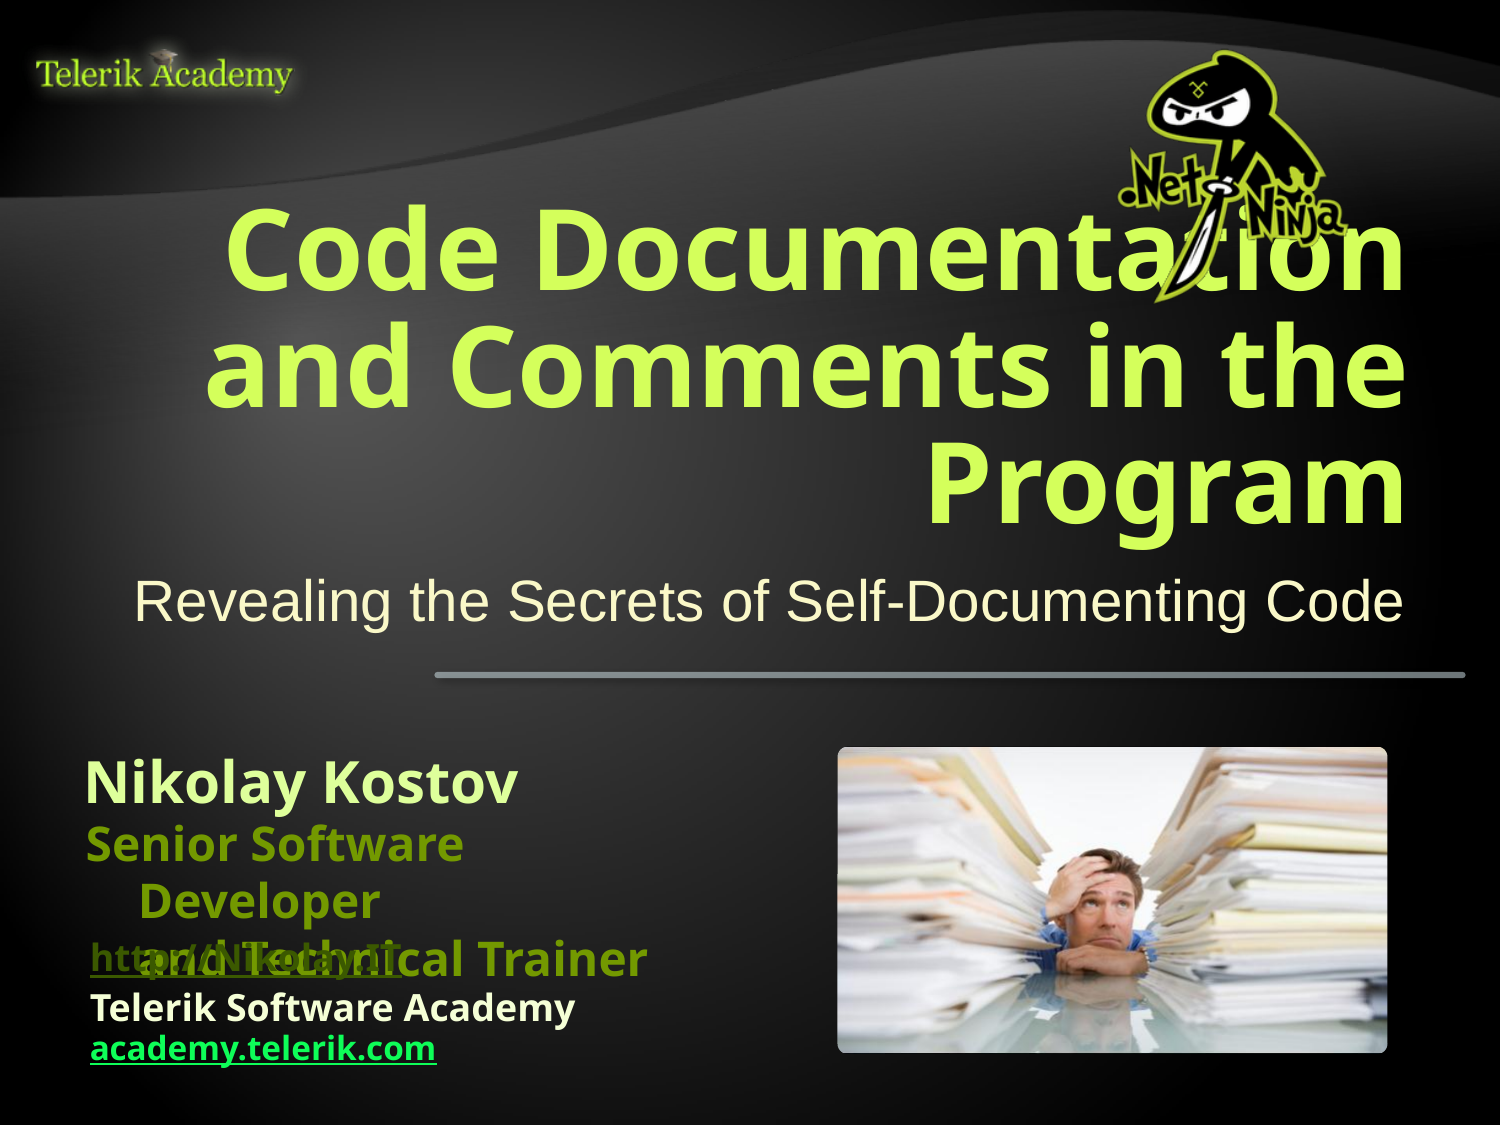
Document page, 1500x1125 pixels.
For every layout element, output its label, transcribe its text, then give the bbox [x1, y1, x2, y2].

picture [0, 0, 1500, 1125]
list Nikolay Kostov [68, 737, 701, 825]
list Senior Software Developer and Technical Trainer [70, 806, 701, 938]
subtitle Revealing the Secrets of Self-Documenting Code [71, 551, 1422, 645]
list Telerik Software Academy [75, 988, 700, 1019]
title Code Documentation and Comments in the Program [75, 296, 1425, 547]
list academy.telerik.com [75, 1019, 700, 1075]
list http://Nikolay.IT [75, 926, 700, 988]
